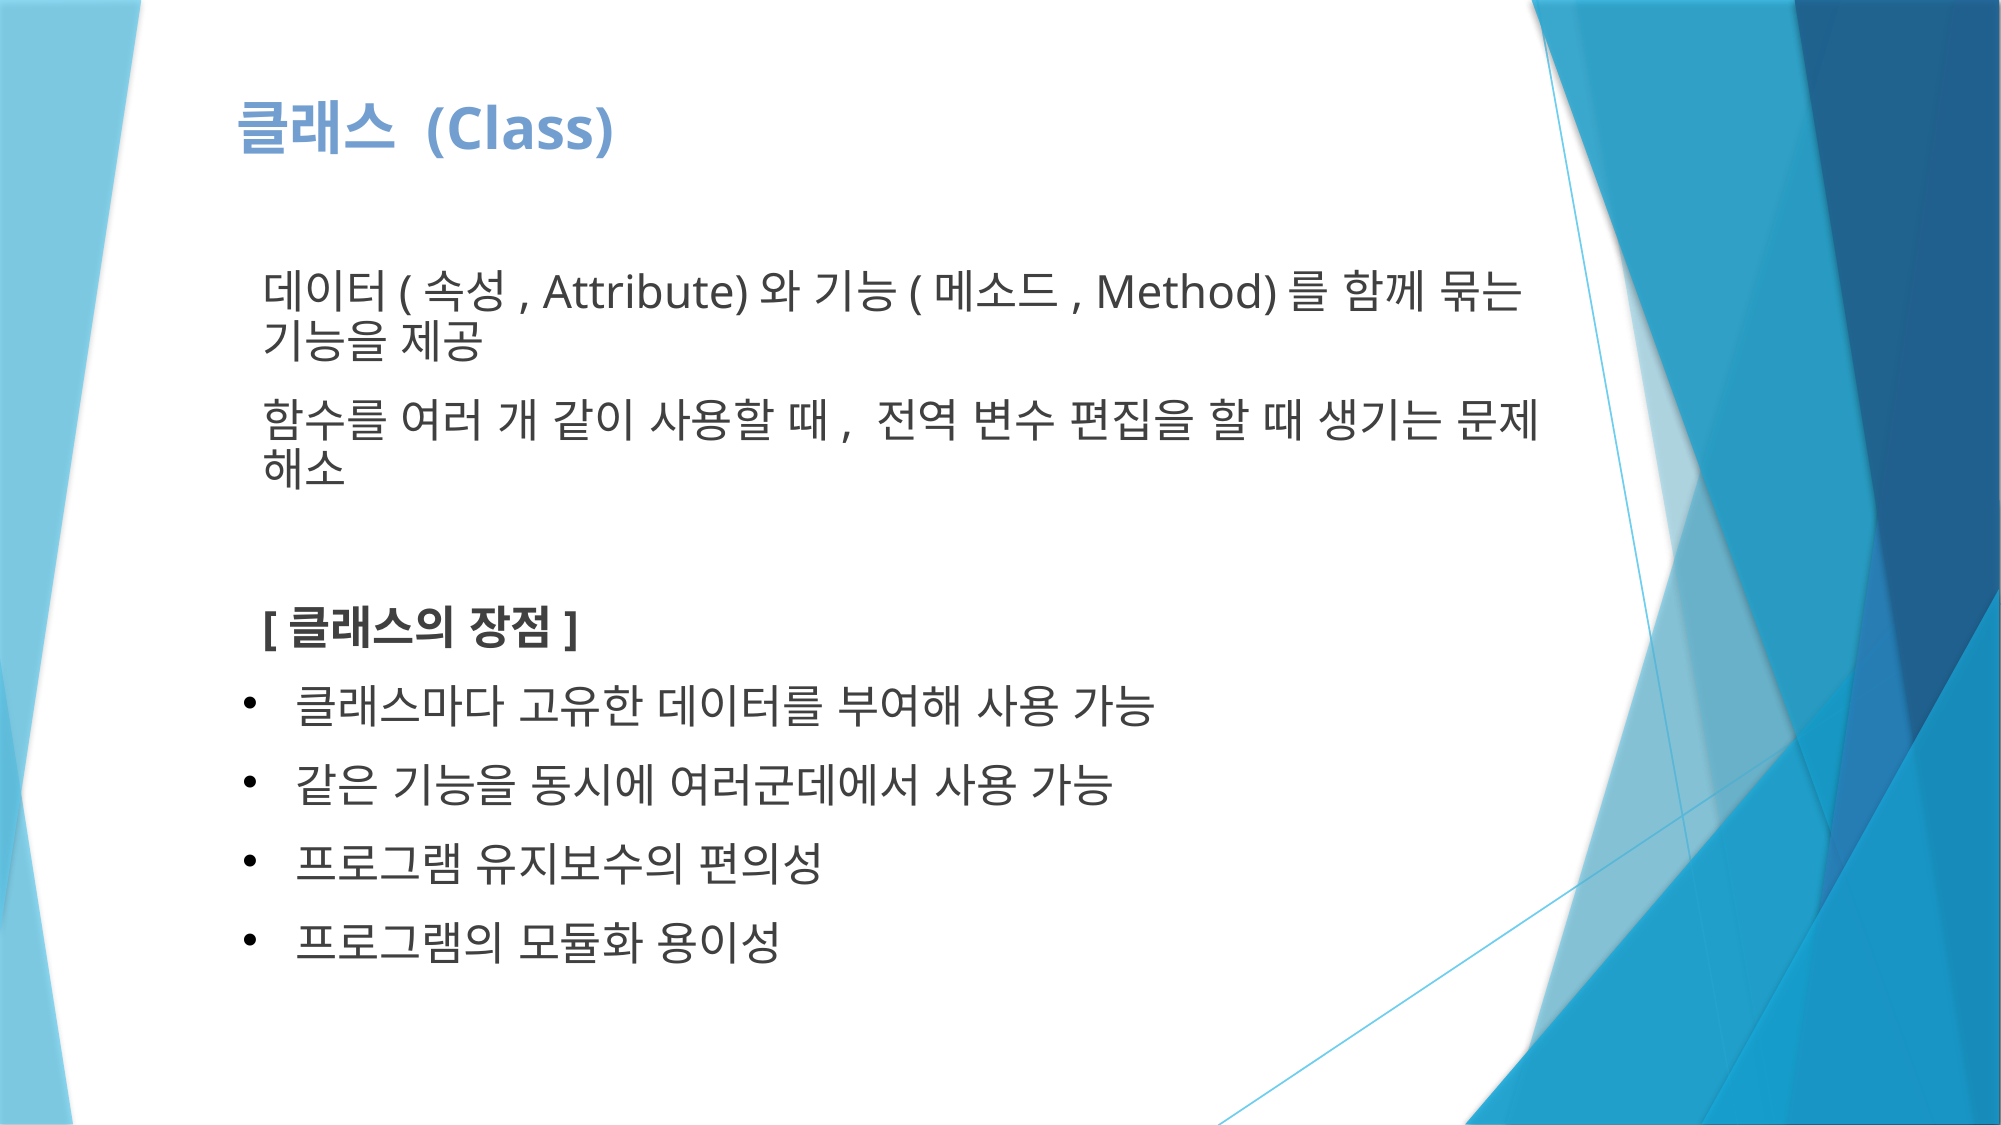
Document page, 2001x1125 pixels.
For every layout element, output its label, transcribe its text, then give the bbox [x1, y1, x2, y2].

list 데이터(속성, Attribute)와 기능(메소드, Method)를 함께 묶는 기능을 제공 함수를 여러 개 같이 사용할 때, 전역 변수 편집을 할 때 생기는 문제 해소 [클래스의 장점] 클래스마다 고유한 데이터를 부여해 사용 가능 같은 기능을 동시에 여러군데에서 사용 가능 프로그램 유지보수의 편의성 프로그램의 모듈화 용이성 [224, 269, 1548, 1004]
title 클래스 (Class) [236, 54, 1451, 207]
